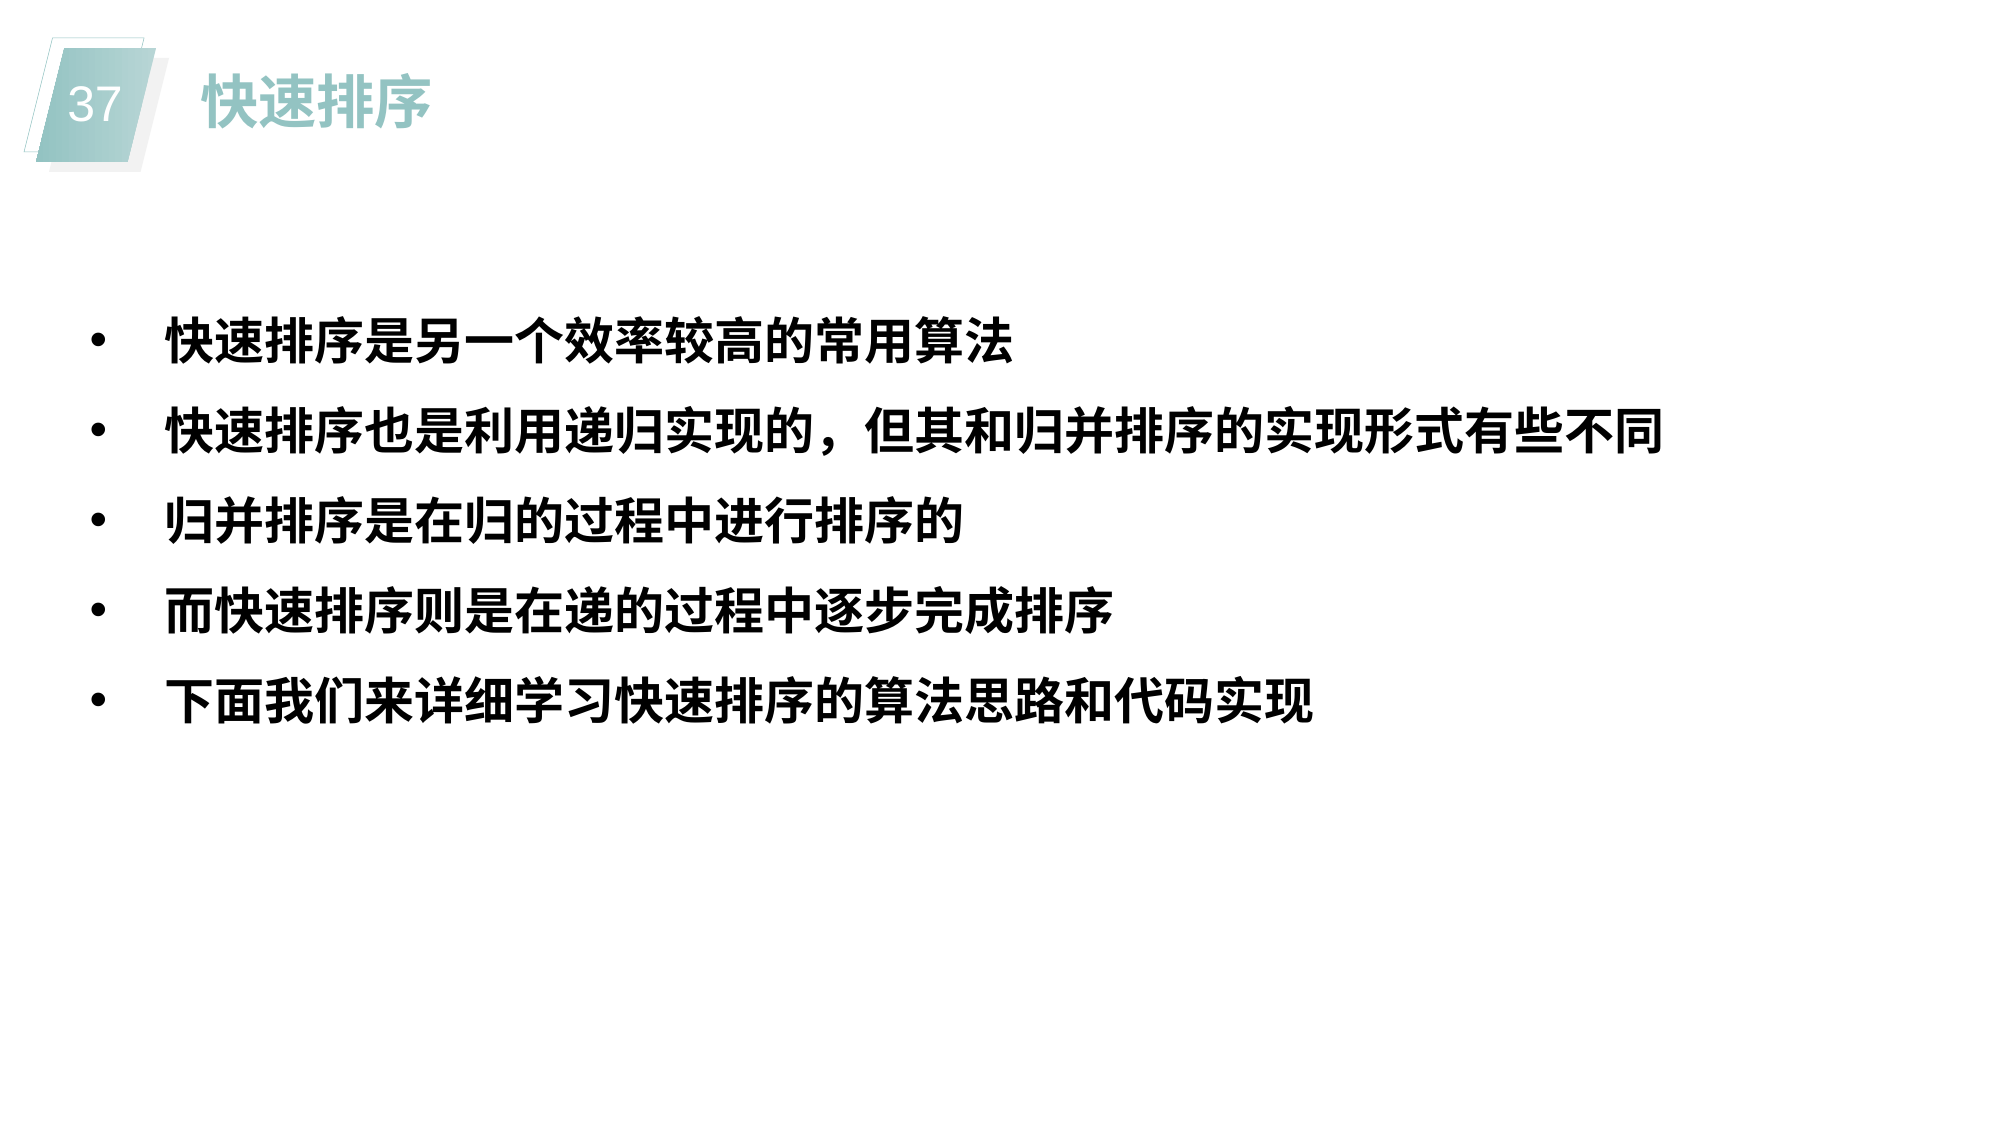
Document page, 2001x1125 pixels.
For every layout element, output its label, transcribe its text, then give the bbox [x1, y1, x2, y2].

text_box 快速排序 [185, 58, 611, 143]
text_box 快速排序是另一个效率较高的常用算法 快速排序也是利用递归实现的，但其和归并排序的实现形式有些不同 归并排序是在归的过程中进行排序的 而快速排序则是在递的过程中逐步完成排序 下面我们来详细学习快速排序的算法思路和代码实现 [74, 272, 1868, 737]
